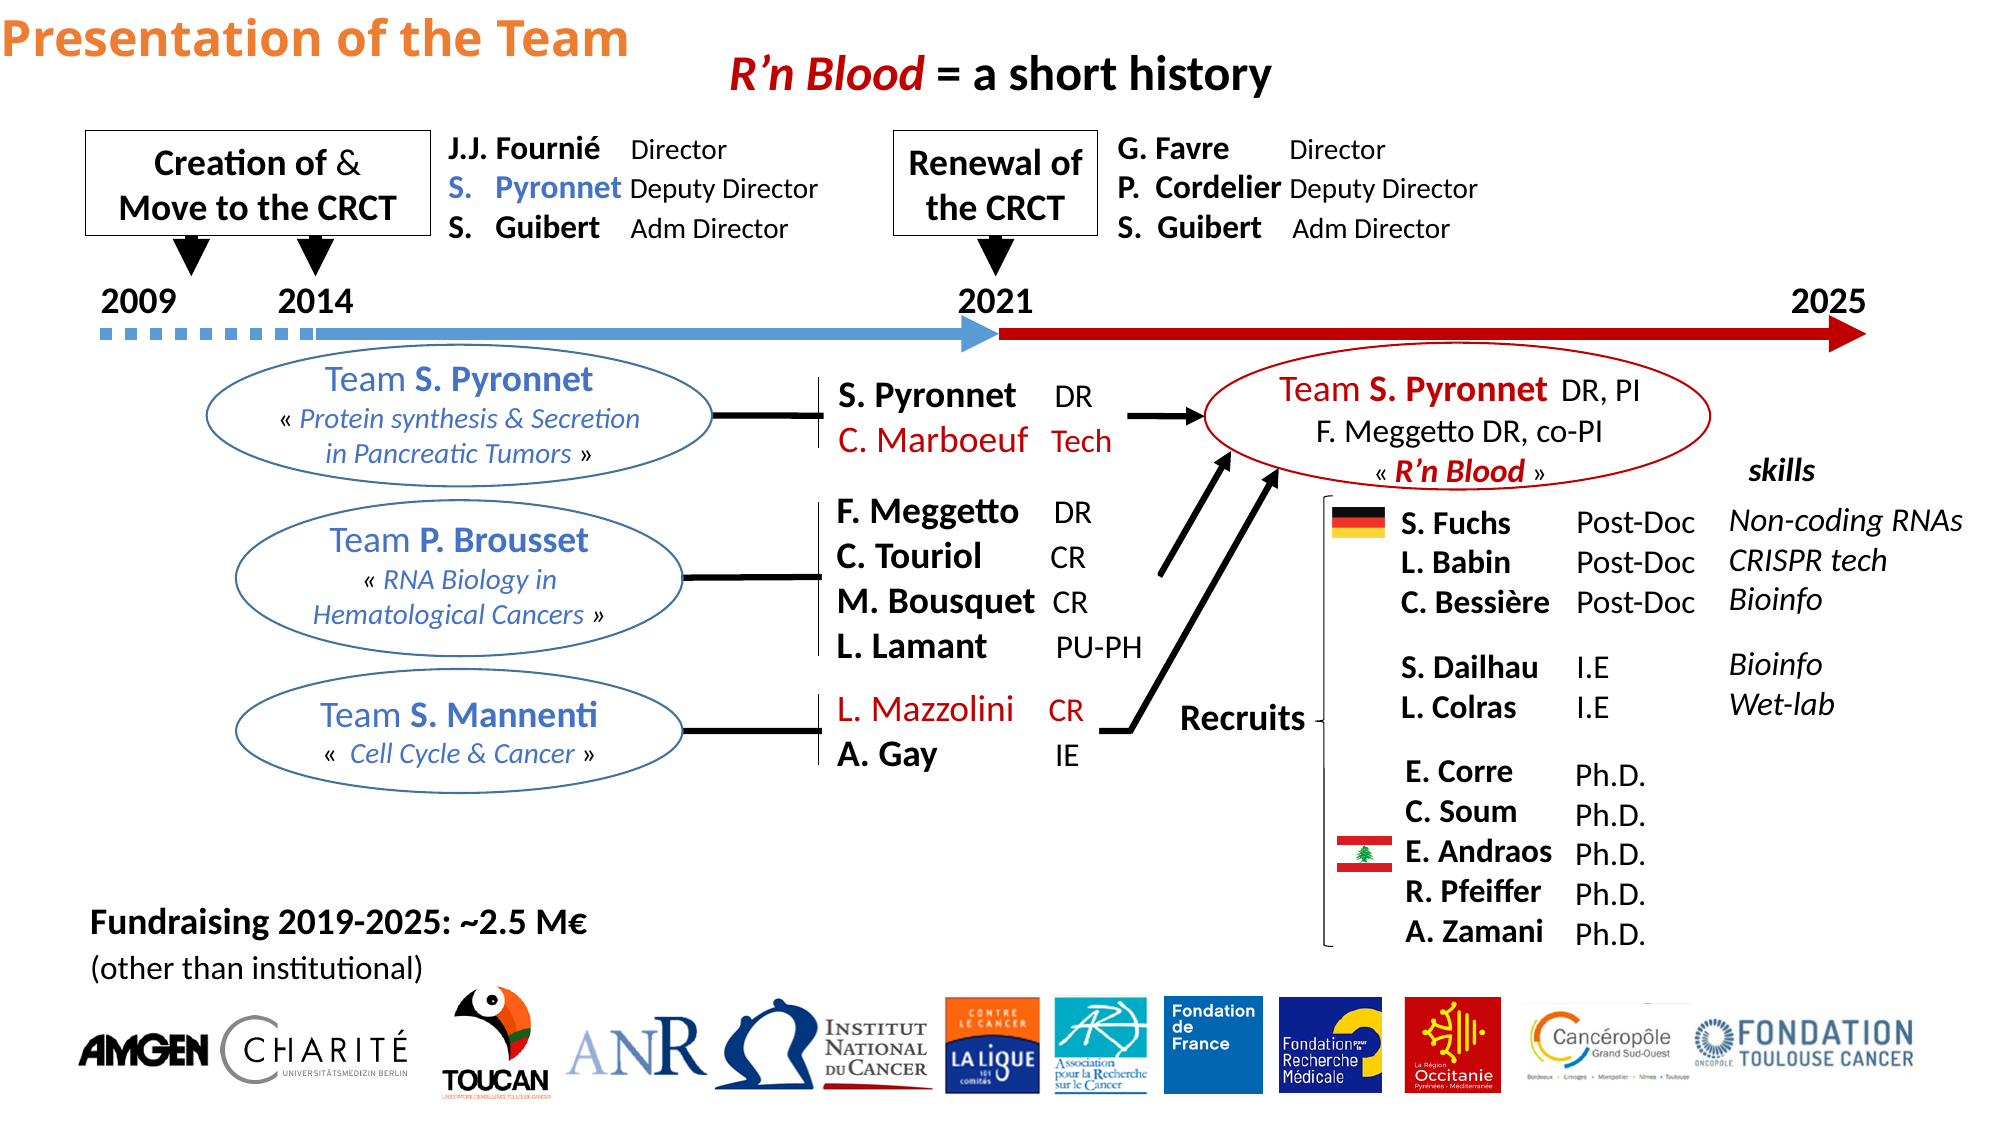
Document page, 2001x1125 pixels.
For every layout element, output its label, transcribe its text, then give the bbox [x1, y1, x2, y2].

text_box Renewal of the CRCT [893, 130, 1098, 236]
text_box J.J. Fournié Director S. Pyronnet Deputy Director S. Guibert Adm Director [433, 118, 834, 236]
text_box G. Favre Director P. Cordelier Deputy Director S. Guibert Adm Director [1102, 118, 1494, 253]
text_box 2025 [1776, 268, 1882, 328]
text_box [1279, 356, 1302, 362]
text_box 2014 [262, 277, 369, 328]
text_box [69, 889, 1916, 1112]
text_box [1164, 440, 1981, 963]
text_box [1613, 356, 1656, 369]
text_box 2009 [85, 268, 192, 328]
text_box Creation of & Move to the CRCT [85, 130, 431, 236]
text_box [1279, 341, 1712, 440]
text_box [191, 236, 996, 277]
text_box Presentation of the Team [0, 0, 646, 75]
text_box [206, 344, 1279, 793]
text_box R’n Blood = a short history [314, 32, 1688, 108]
text_box 2021 [942, 268, 1049, 328]
